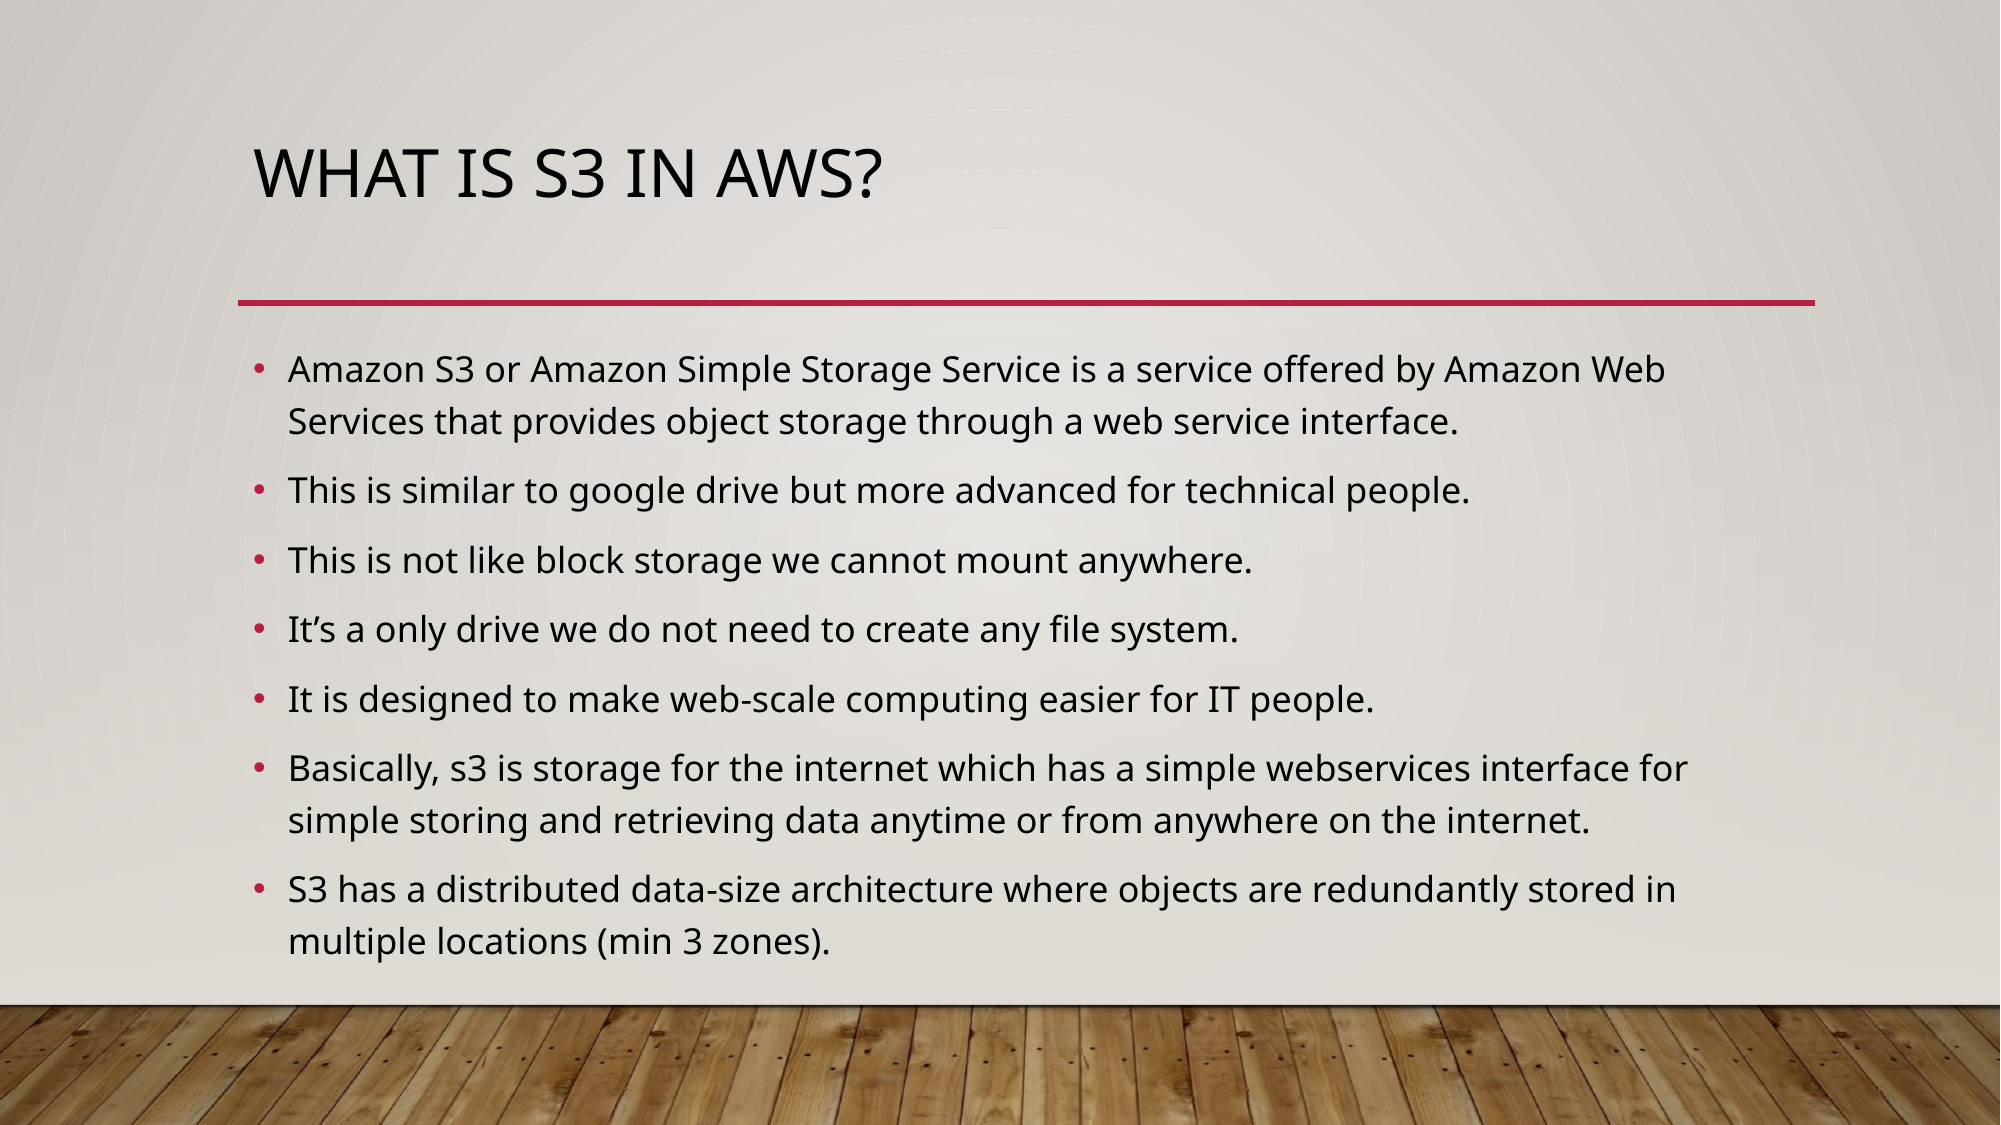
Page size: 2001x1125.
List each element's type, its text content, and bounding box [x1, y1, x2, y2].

list Amazon S3 or Amazon Simple Storage Service is a service offered by Amazon Web Services that provides object storage through a web service interface. This is similar to google drive but more advanced for technical people. This is not like block storage we cannot mount anywhere. It’s a only drive we do not need to create any file system. It is designed to make web-scale computing easier for IT people. Basically, s3 is storage for the internet which has a simple webservices interface for simple storing and retrieving data anytime or from anywhere on the internet. S3 has a distributed data-size architecture where objects are redundantly stored in multiple locations (min 3 zones). [238, 330, 1814, 972]
title what is s3 in aws? [238, 131, 1814, 305]
picture [0, 1005, 2000, 1125]
